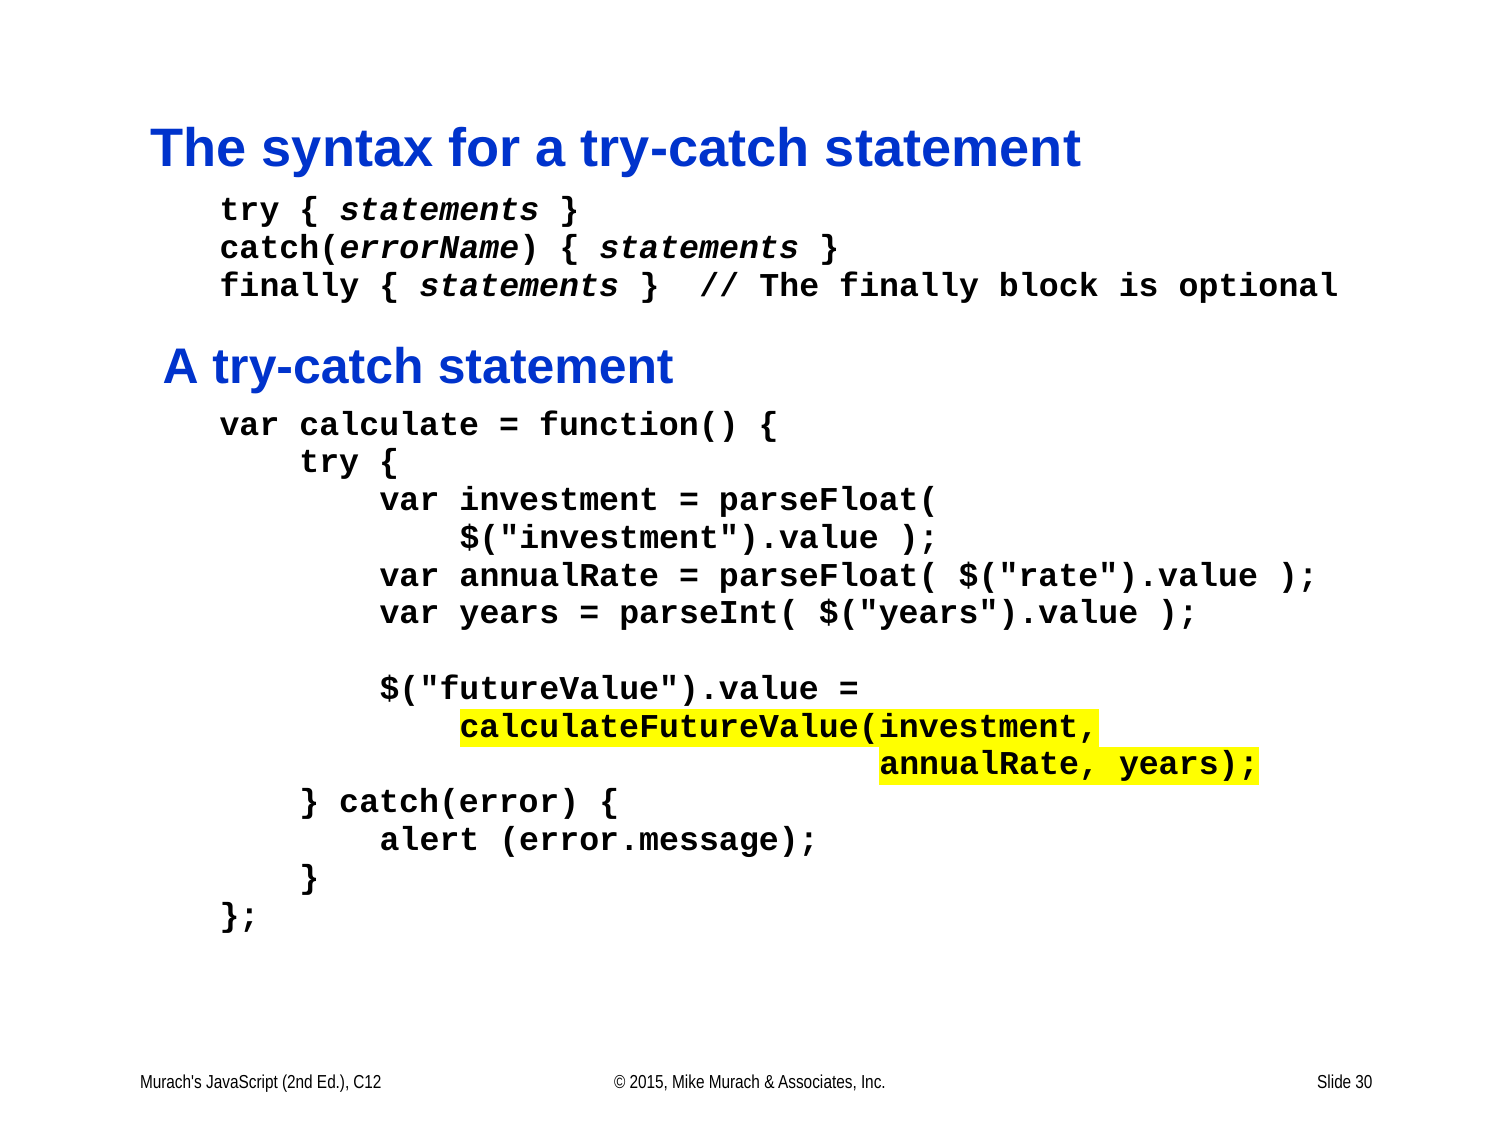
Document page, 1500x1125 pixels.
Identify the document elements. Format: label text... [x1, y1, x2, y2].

footer © 2015, Mike Murach & Associates, Inc. [474, 1025, 1025, 1100]
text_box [162, 192, 1361, 938]
title The syntax for a try-catch statement [150, 112, 1350, 179]
slide_number Slide 30 [1074, 1025, 1388, 1100]
slide_number Murach's JavaScript (2nd Ed.), C12 [125, 1025, 450, 1100]
